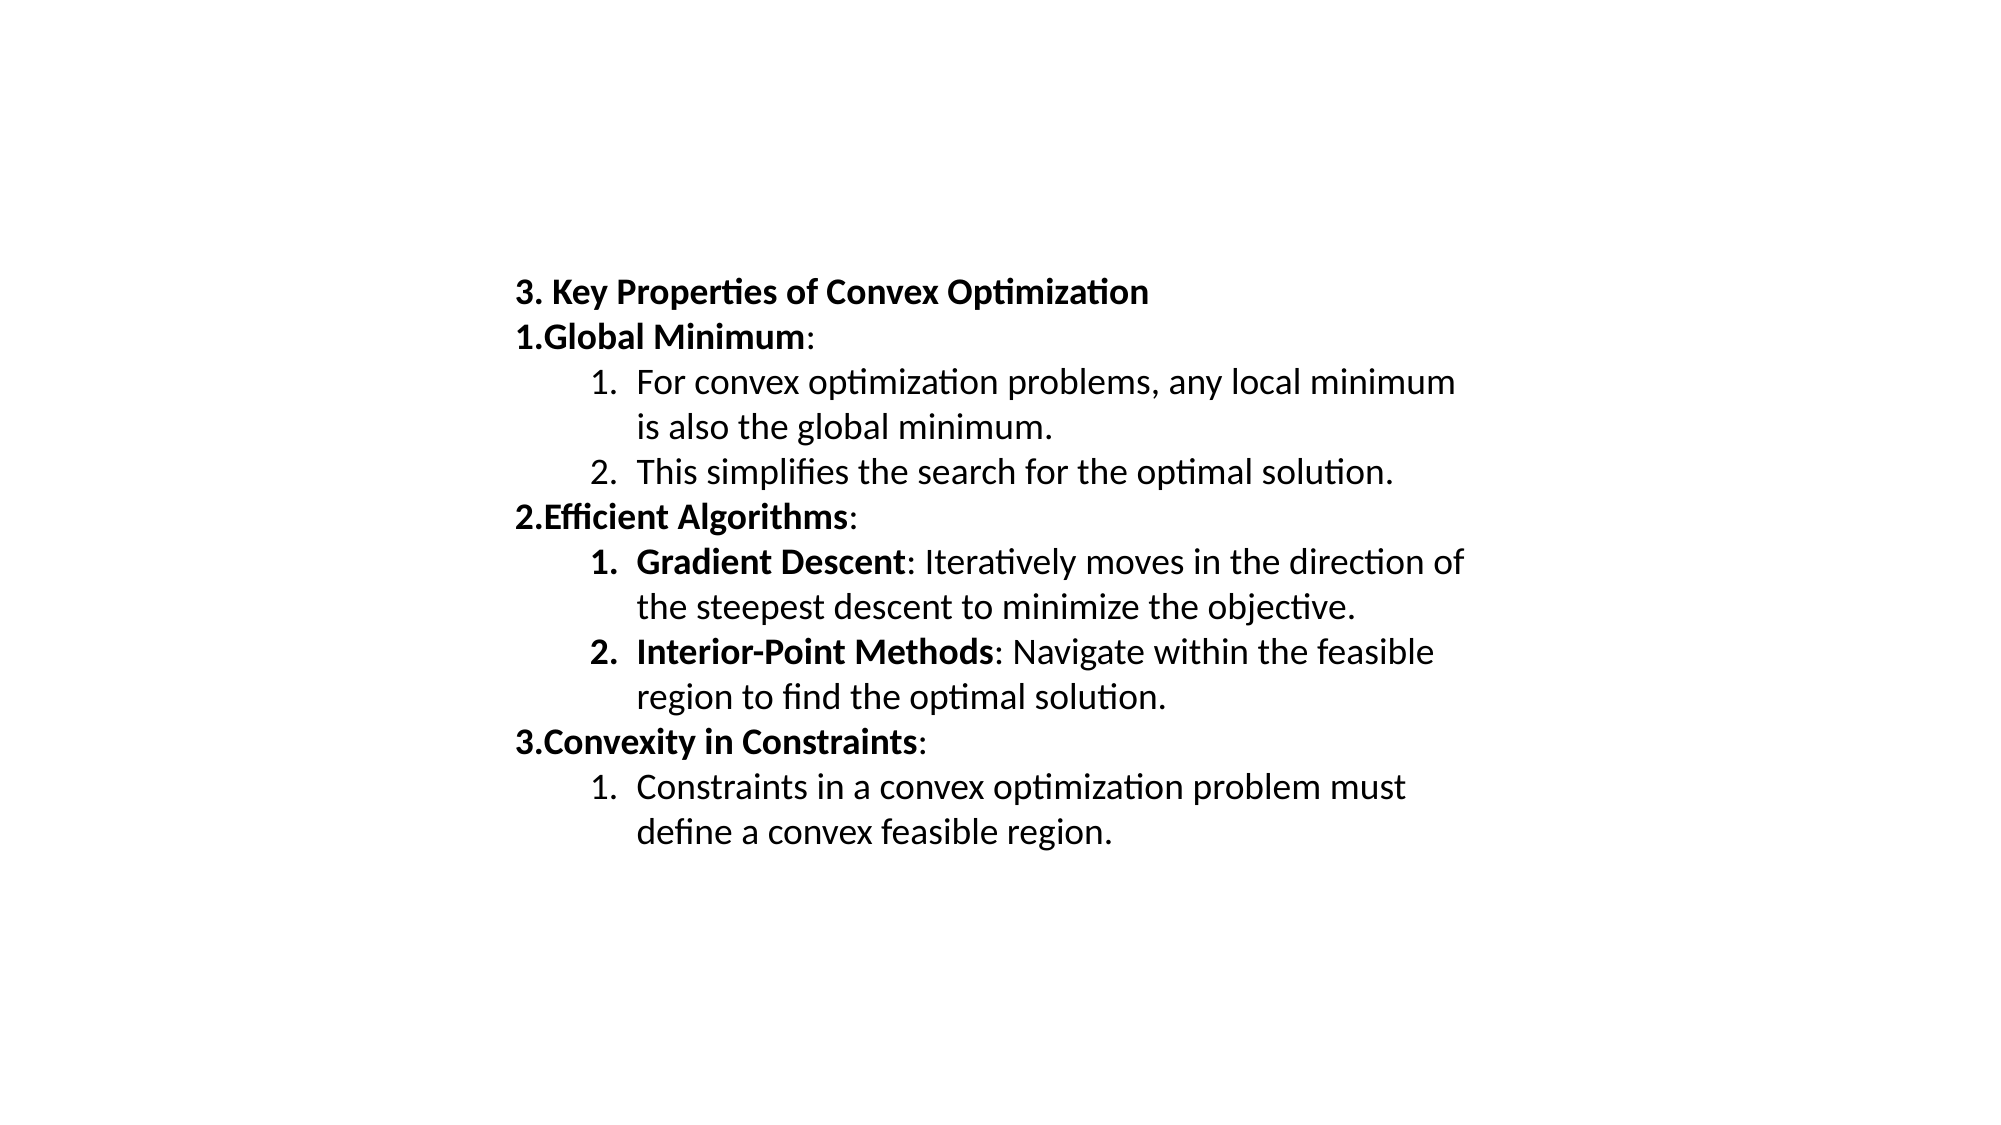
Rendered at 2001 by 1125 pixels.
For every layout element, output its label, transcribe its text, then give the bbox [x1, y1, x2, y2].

text_box 3. Key Properties of Convex Optimization Global Minimum: For convex optimization problems, any local minimum is also the global minimum. This simplifies the search for the optimal solution. Efficient Algorithms: Gradient Descent: Iteratively moves in the direction of the steepest descent to minimize the objective. Interior-Point Methods: Navigate within the feasible region to find the optimal solution. Convexity in Constraints: Constraints in a convex optimization problem must define a convex feasible region. [500, 259, 1500, 860]
